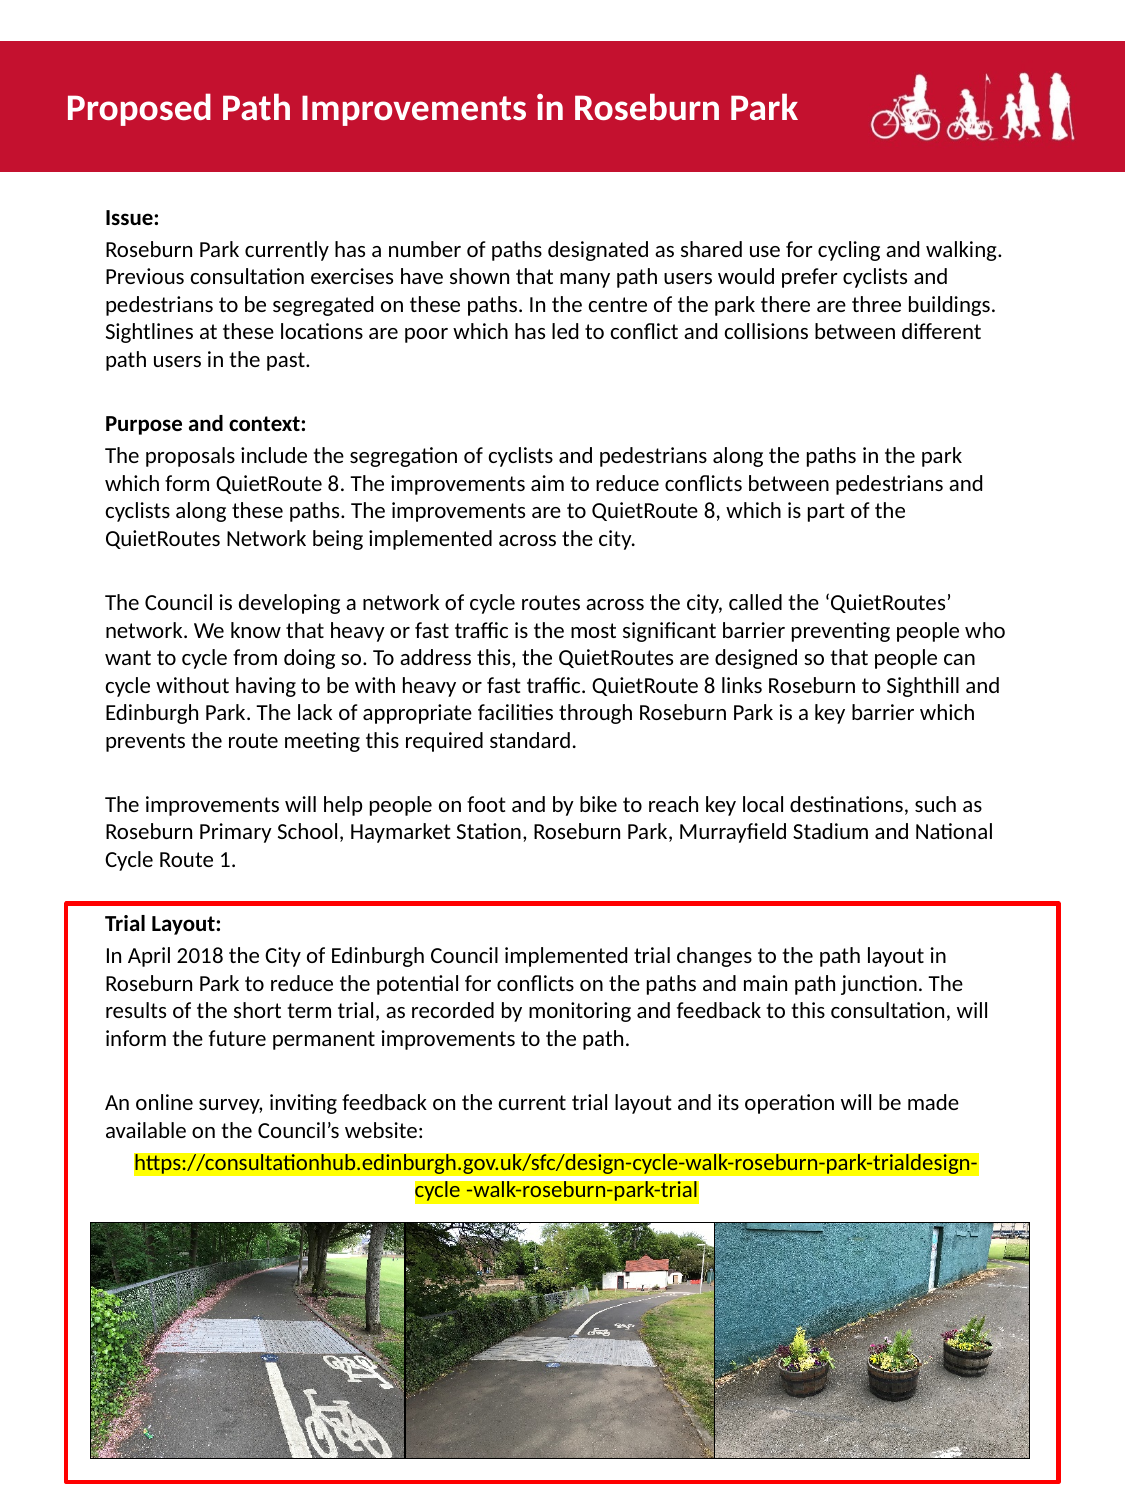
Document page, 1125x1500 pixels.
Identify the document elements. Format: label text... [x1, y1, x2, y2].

picture [0, 40, 1125, 172]
subtitle Issue: Roseburn Park currently has a number of paths designated as shared use for cycling and walking. Previous consultation exercises have shown that many path users would prefer cyclists and pedestrians to be segregated on these paths. In the centre of the park there are three buildings. Sightlines at these locations are poor which has led to conflict and collisions between different path users in the past. Purpose and context: The proposals include the segregation of cyclists and pedestrians along the paths in the park which form QuietRoute 8. The improvements aim to reduce conflicts between pedestrians and cyclists along these paths. The improvements are to QuietRoute 8, which is part of the QuietRoutes Network being implemented across the city. The Council is developing a network of cycle routes across the city, called the ‘QuietRoutes’ network. We know that heavy or fast traffic is the most significant barrier preventing people who want to cycle from doing so. To address this, the QuietRoutes are designed so that people can cycle without having to be with heavy or fast traffic. QuietRoute 8 links Roseburn to Sighthill and Edinburgh Park. The lack of appropriate facilities through Roseburn Park is a key barrier which prevents the route meeting this required standard. The improvements will help people on foot and by bike to reach key local destinations, such as Roseburn Primary School, Haymarket Station, Roseburn Park, Murrayfield Stadium and National Cycle Route 1. Trial Layout: In April 2018 the City of Edinburgh Council implemented trial changes to the path layout in Roseburn Park to reduce the potential for conflicts on the paths and main path junction. The results of the short term trial, as recorded by monitoring and feedback to this consultation, will inform the future permanent improvements to the path. An online survey, inviting feedback on the current trial layout and its operation will be made available on the Council’s website: https://consultationhub.edinburgh.gov.uk/sfc/design-cycle-walk-roseburn-park-trialdesign-cycle -walk-roseburn-park-trial [90, 194, 1024, 901]
text_box [64, 901, 1061, 1484]
picture [89, 1222, 1030, 1459]
